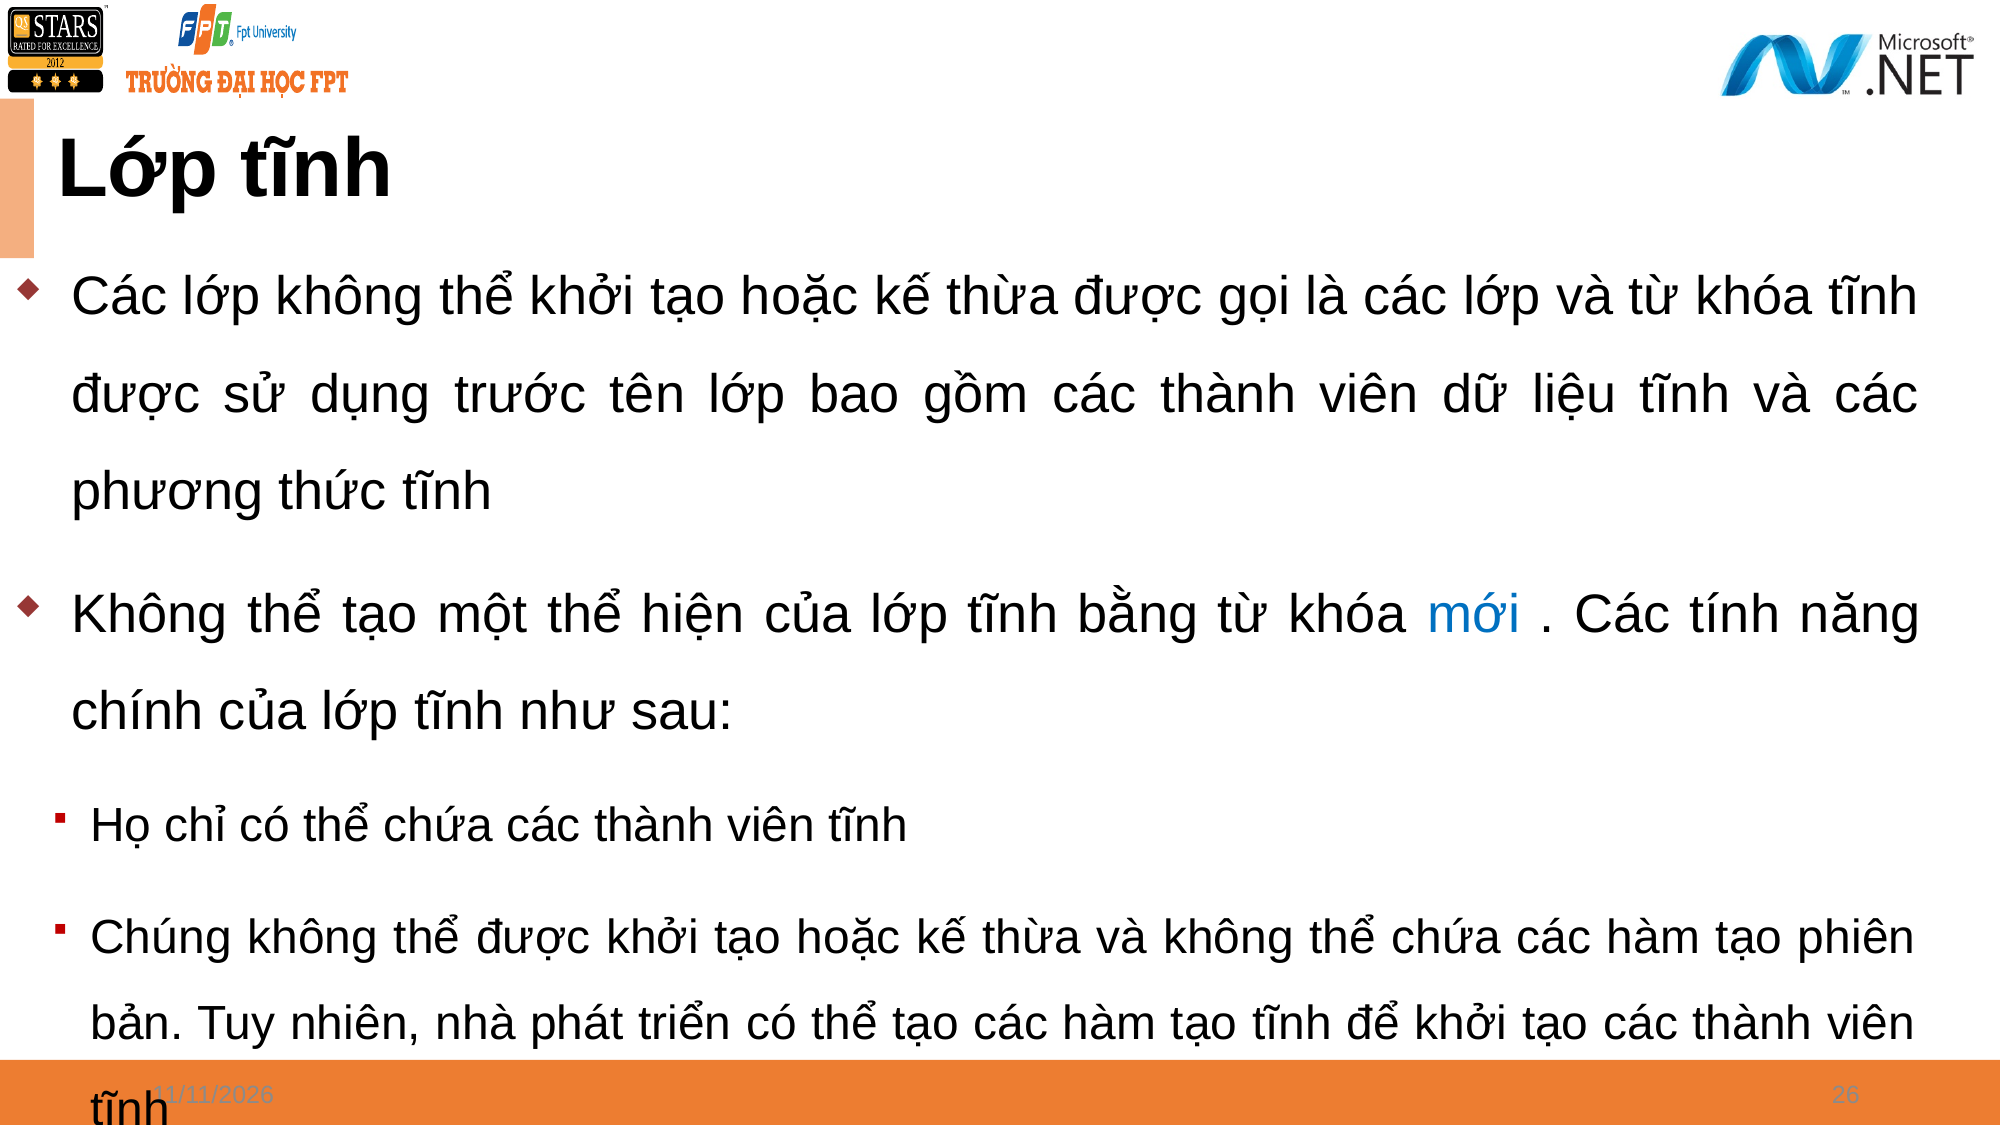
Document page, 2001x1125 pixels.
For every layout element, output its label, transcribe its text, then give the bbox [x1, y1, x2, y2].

picture [1685, 0, 2001, 129]
text_box Các lớp không thể khởi tạo hoặc kế thừa được gọi là các lớp và từ khóa tĩnh được sử dụng trước tên lớp bao gồm các thành viên dữ liệu tĩnh và các phương thức tĩnh Không thể tạo một thể hiện của lớp tĩnh bằng từ khóa mới . Các tính năng chính của lớp tĩnh như sau: Họ chỉ có thể chứa các thành viên tĩnh Chúng không thể được khởi tạo hoặc kế thừa và không thể chứa các hàm tạo phiên bản. Tuy nhiên, nhà phát triển có thể tạo các hàm tạo tĩnh để khởi tạo các thành viên tĩnh [0, 220, 1937, 1125]
text_box Lớp tĩnh [42, 117, 945, 220]
